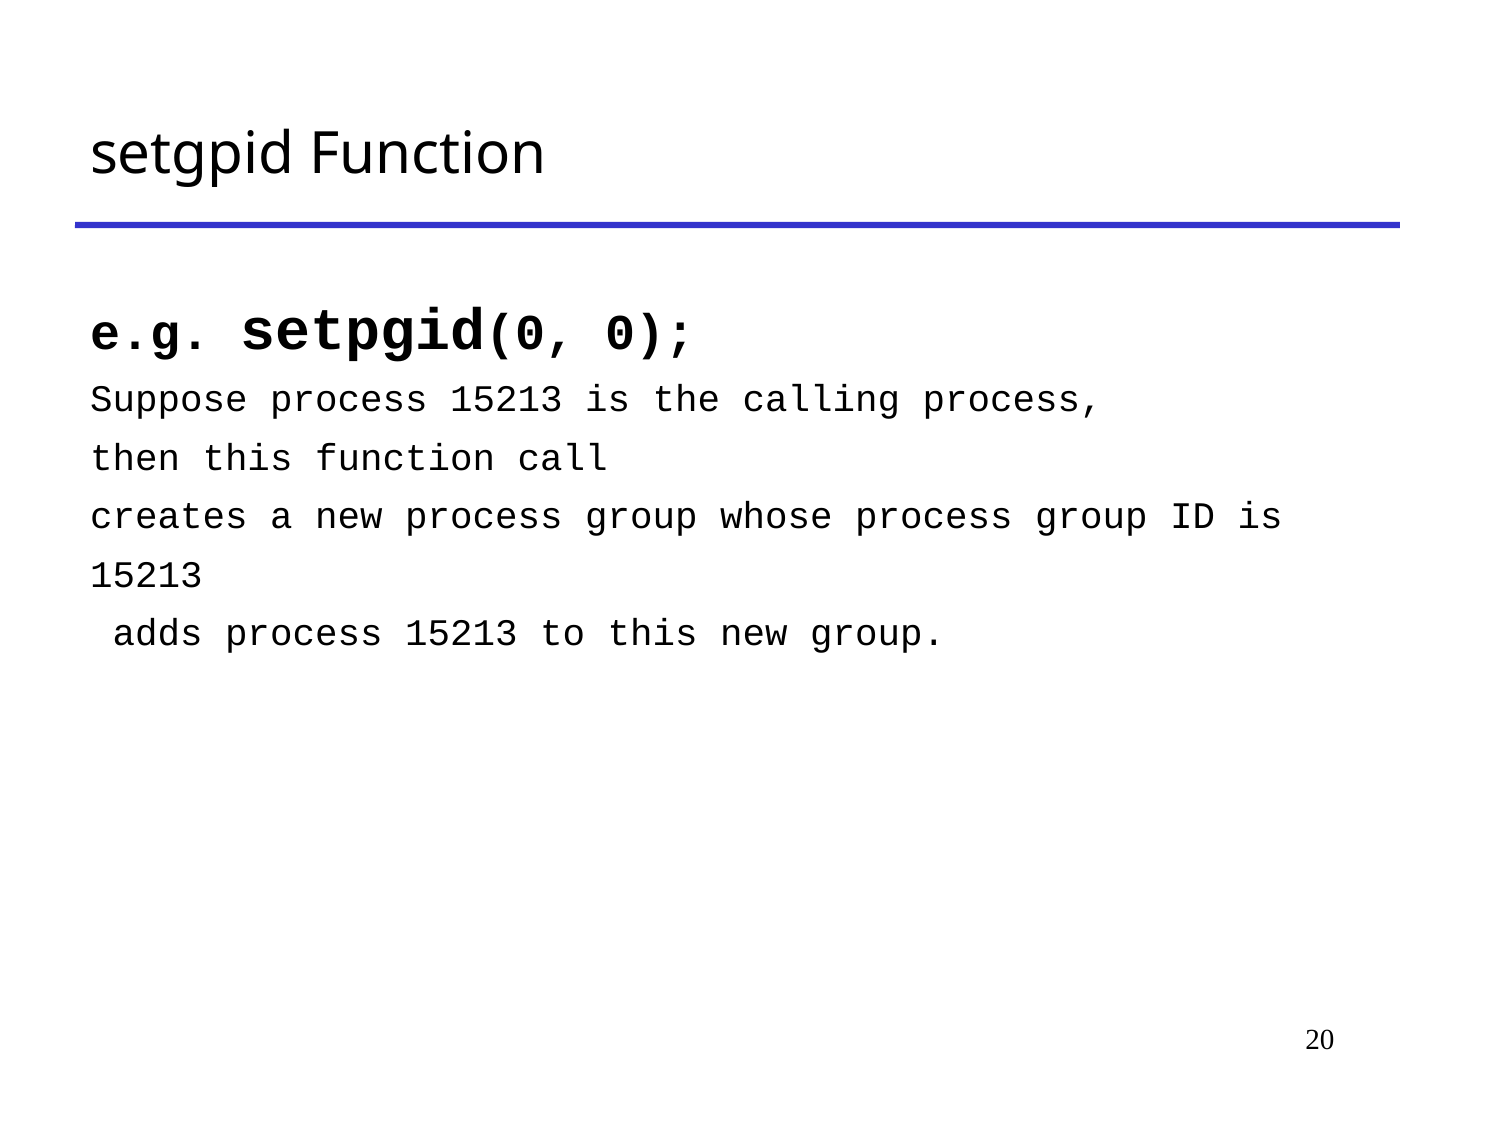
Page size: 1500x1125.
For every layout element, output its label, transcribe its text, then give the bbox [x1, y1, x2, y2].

title setgpid Function [75, 75, 1400, 225]
slide_number 20 [1137, 1012, 1351, 1088]
list e.g. setpgid(0, 0); Suppose process 15213 is the calling process, then this function call creates a new process group whose process group ID is 15213 adds process 15213 to this new group. [75, 262, 1400, 988]
